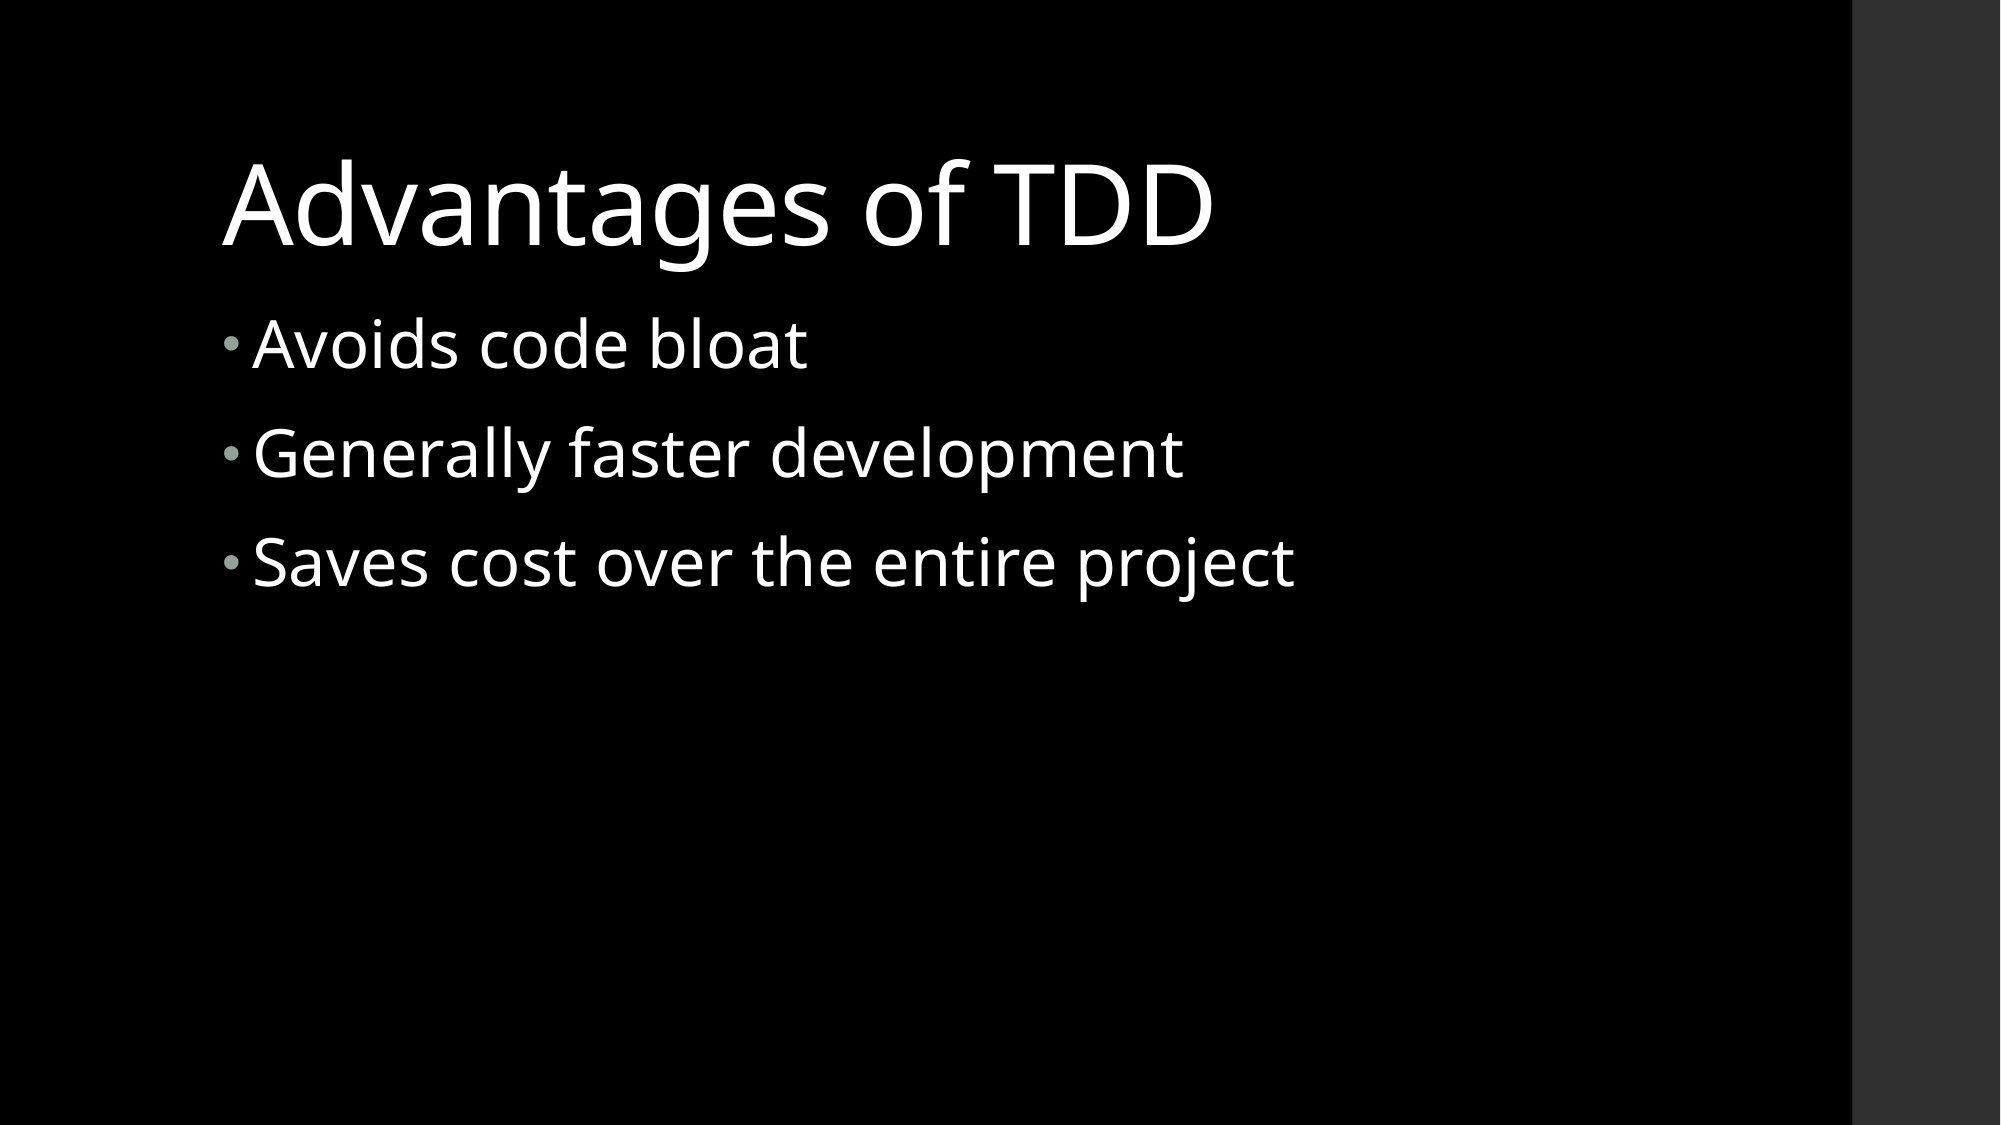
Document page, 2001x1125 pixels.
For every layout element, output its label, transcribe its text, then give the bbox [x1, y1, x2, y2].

list Avoids code bloat Generally faster development Saves cost over the entire project [206, 299, 1715, 1014]
title Advantages of TDD [206, 60, 1797, 278]
